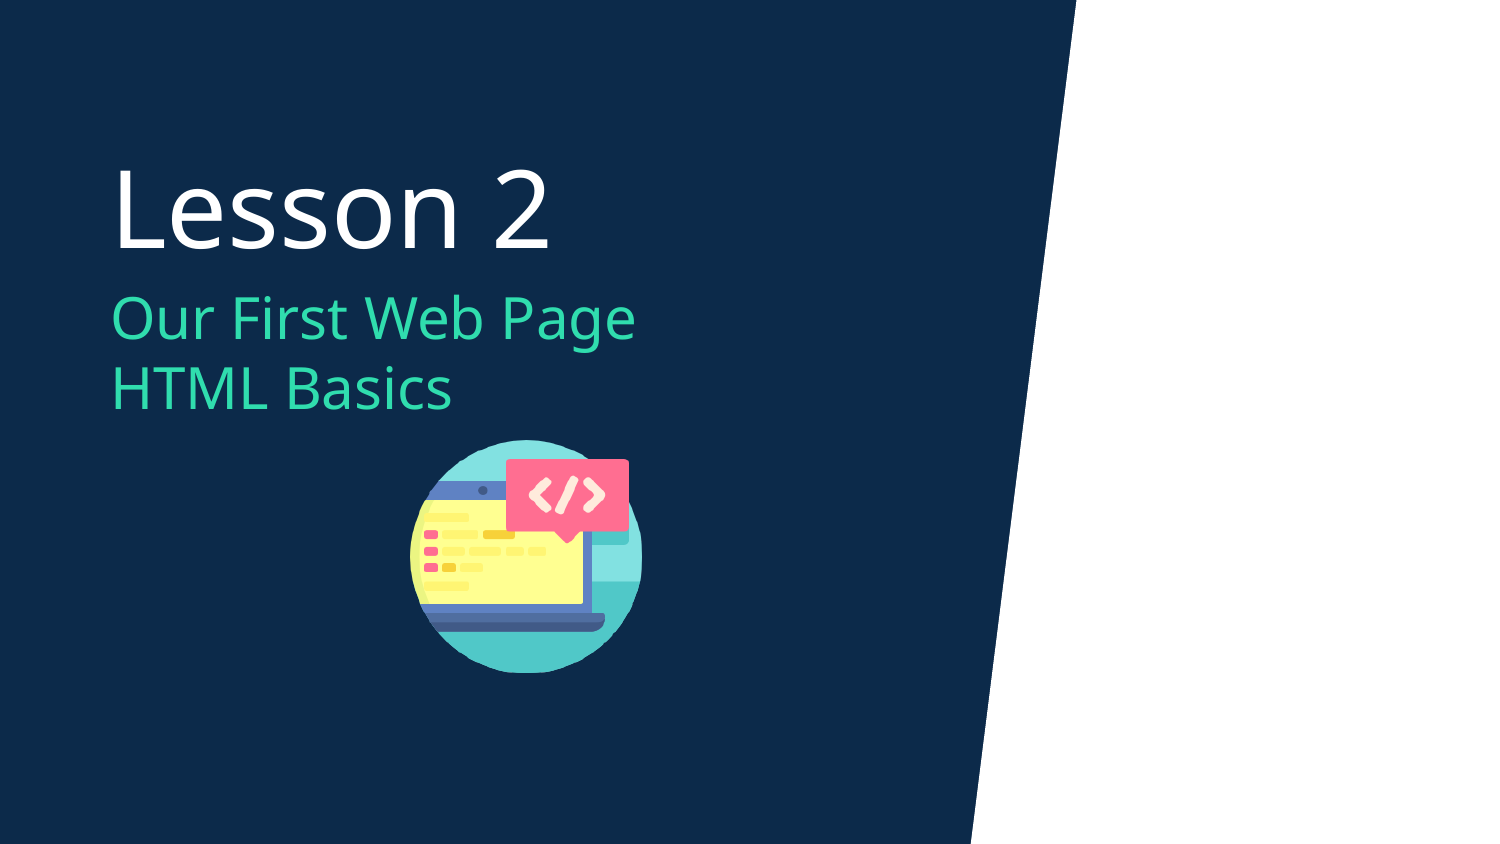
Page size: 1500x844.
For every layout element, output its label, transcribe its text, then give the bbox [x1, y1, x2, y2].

subtitle Our First Web Page HTML Basics [94, 265, 882, 472]
title Lesson 2 [94, 122, 859, 265]
picture [409, 440, 642, 673]
